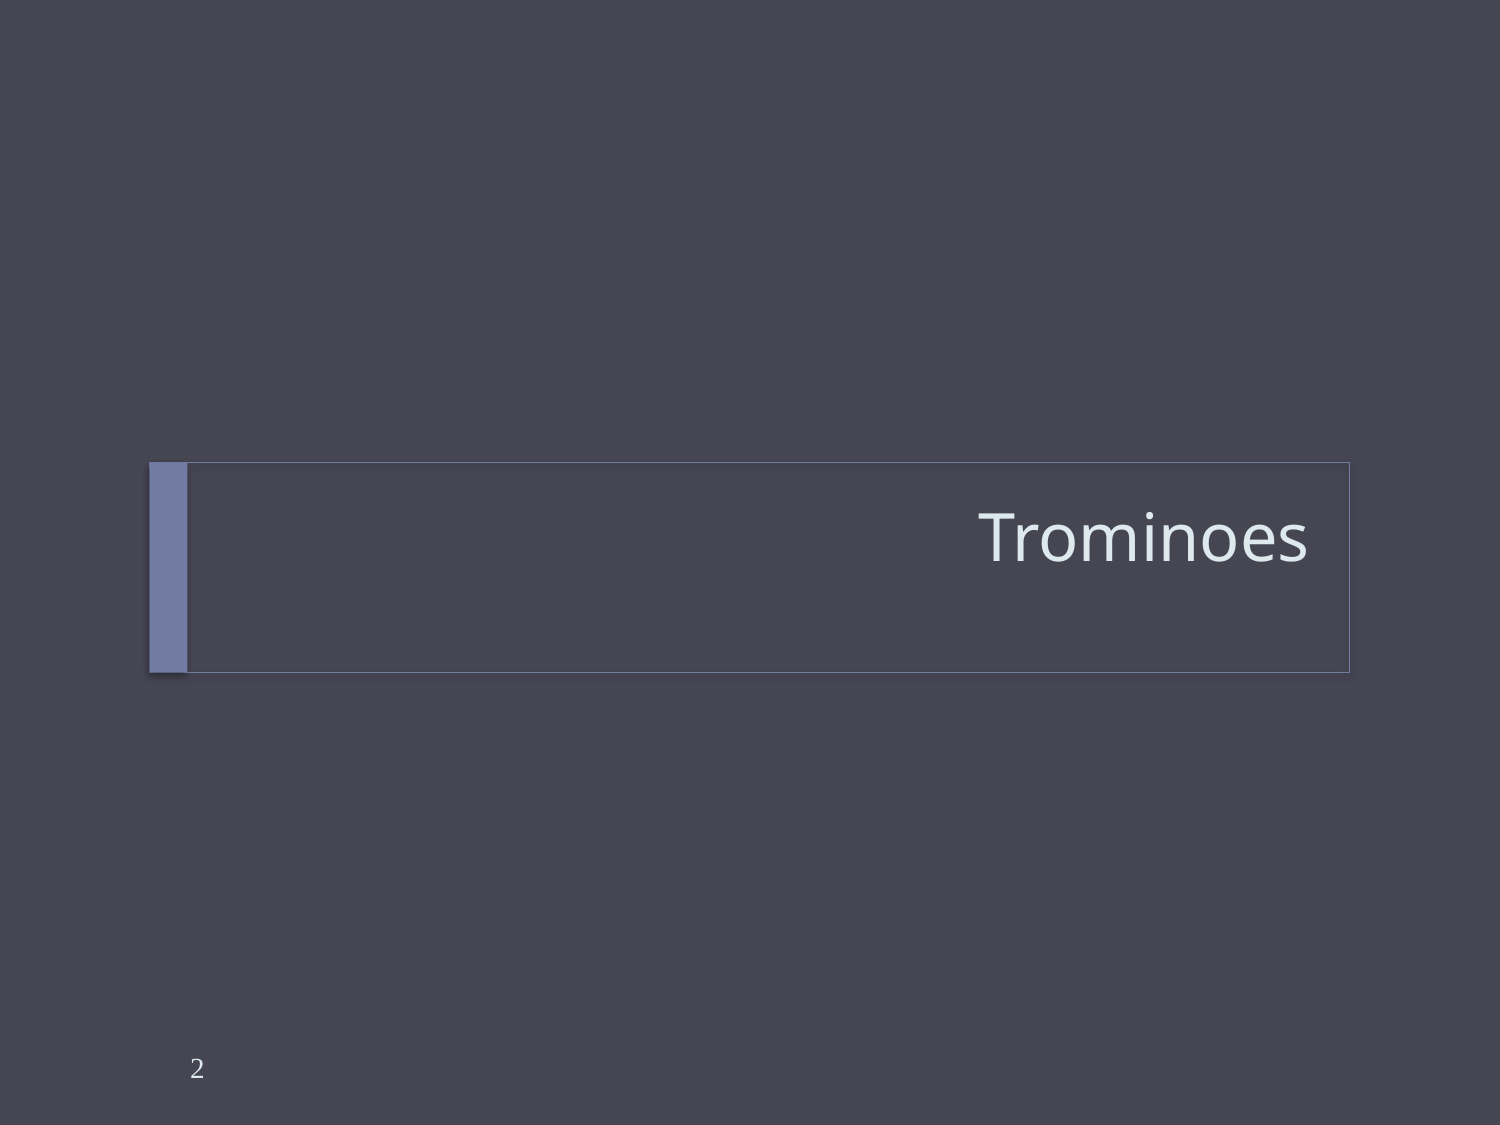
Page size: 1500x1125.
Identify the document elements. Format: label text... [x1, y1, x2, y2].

title Trominoes [200, 487, 1325, 663]
slide_number 2 [175, 1042, 425, 1103]
